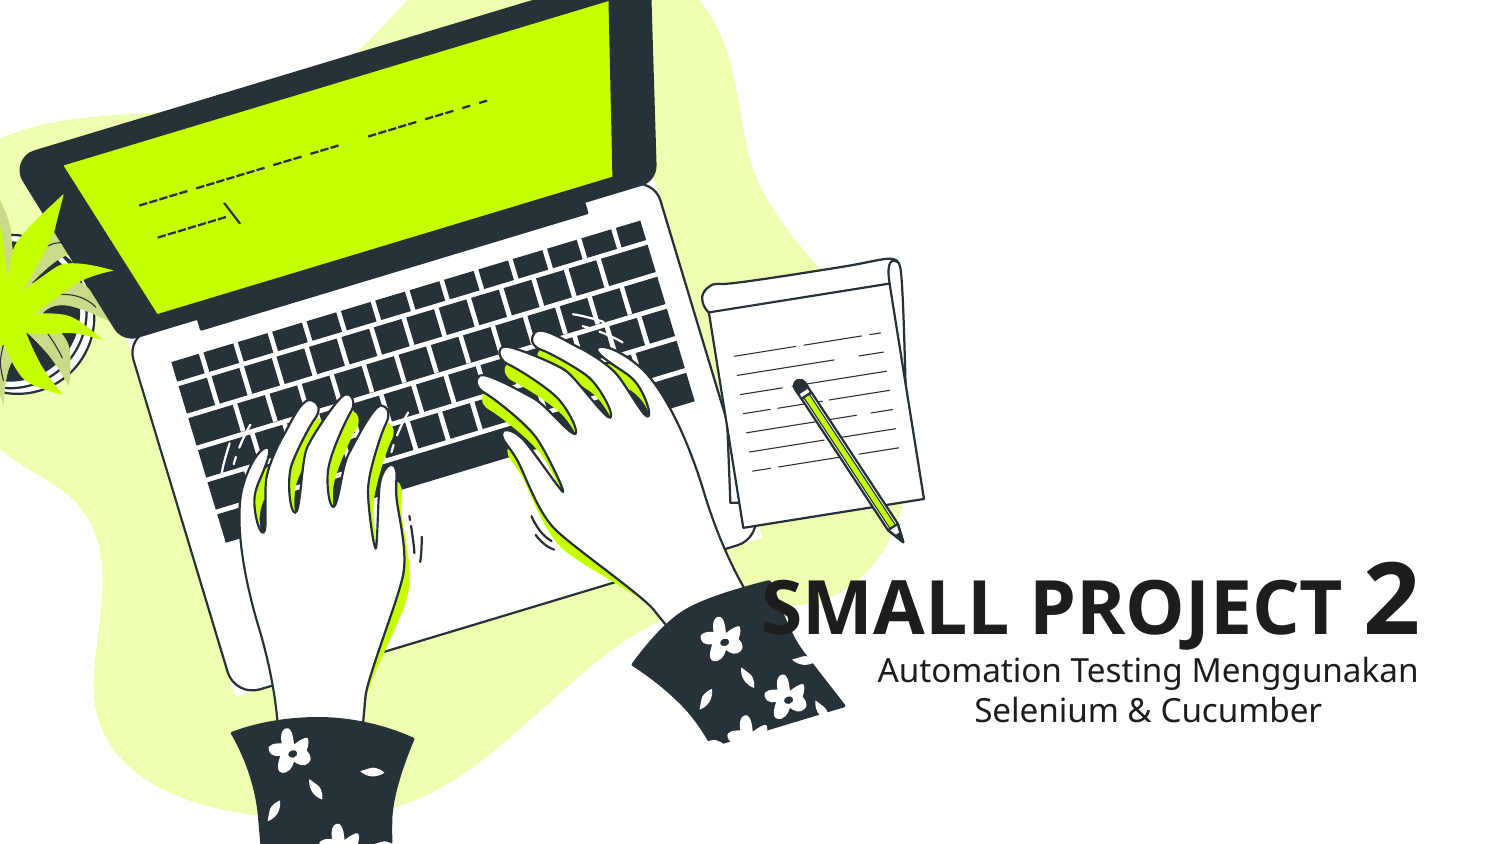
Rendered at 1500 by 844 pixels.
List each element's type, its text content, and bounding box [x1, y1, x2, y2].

title SMALL PROJECT 2 [928, 512, 1436, 677]
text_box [0, 0, 923, 837]
subtitle Automation Testing Menggunakan Selenium & Cucumber [928, 634, 1500, 692]
